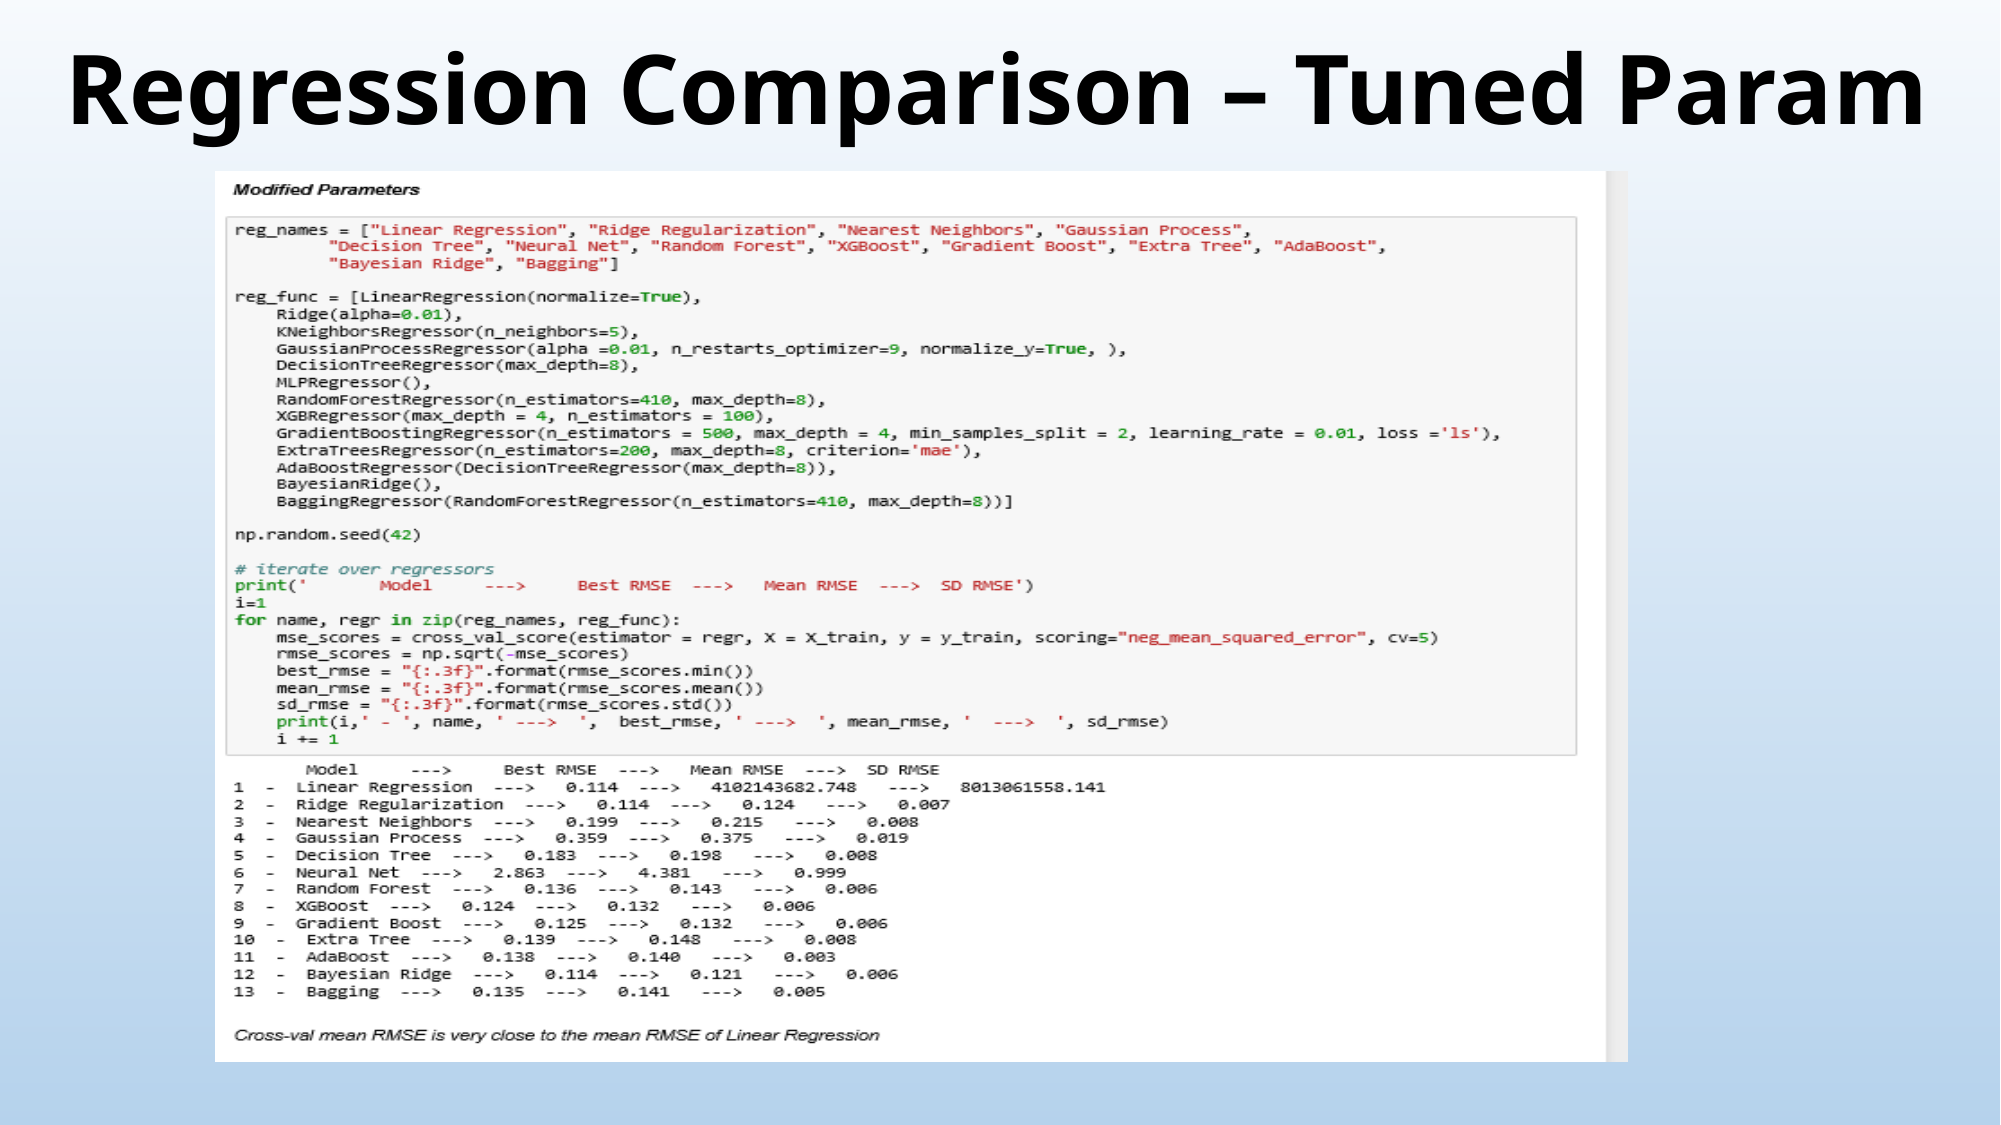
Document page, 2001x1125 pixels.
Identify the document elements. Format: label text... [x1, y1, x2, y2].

title Regression Comparison – Tuned Param [22, 31, 1972, 154]
picture [215, 171, 1628, 1062]
